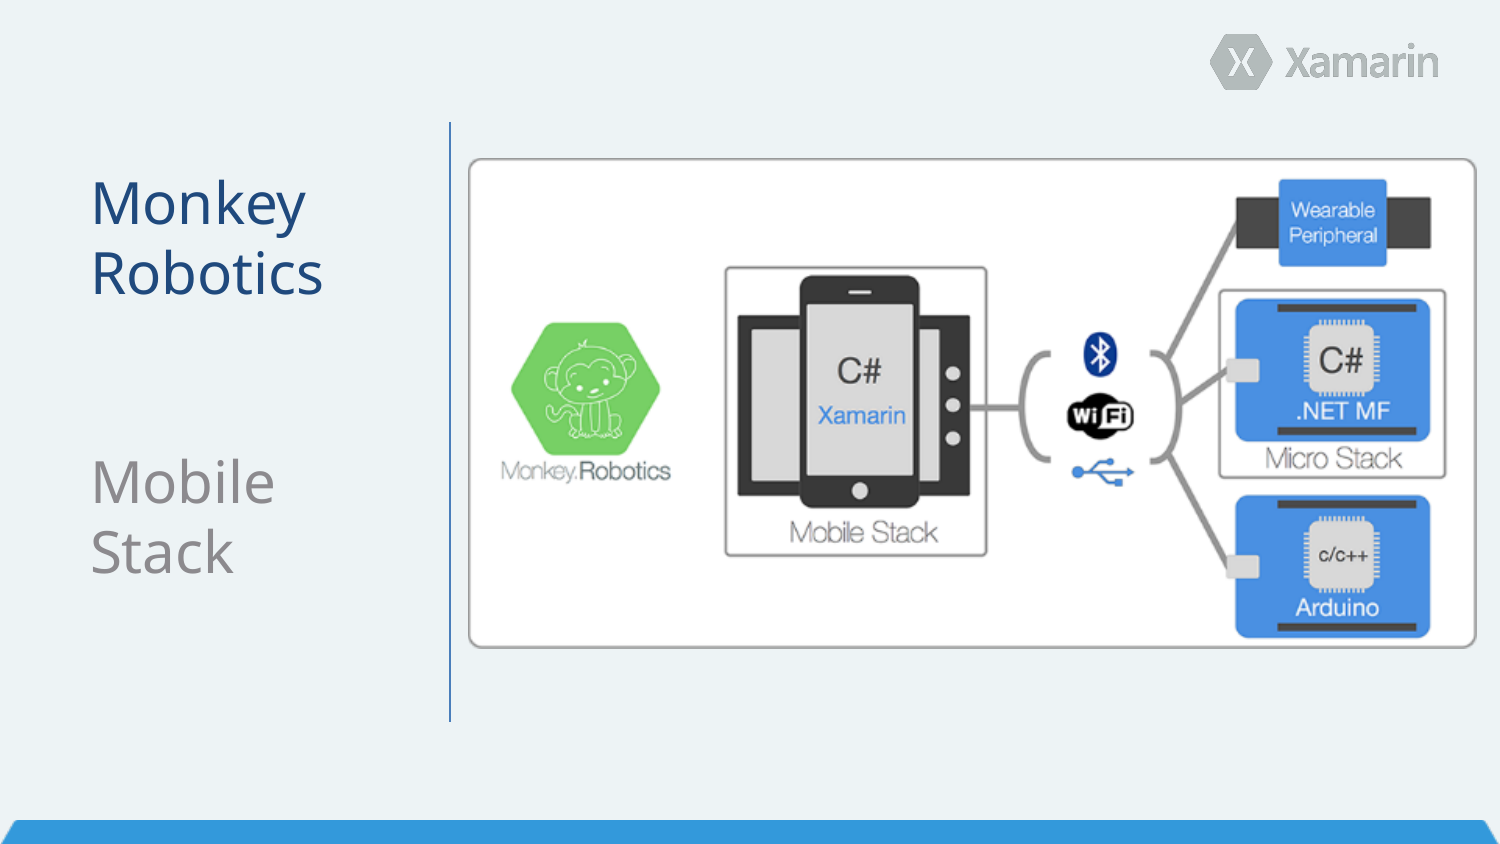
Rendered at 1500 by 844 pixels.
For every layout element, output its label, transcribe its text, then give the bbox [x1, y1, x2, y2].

picture [0, 820, 1500, 844]
list Mobile Stack [75, 437, 409, 690]
list Monkey Robotics [75, 158, 409, 411]
picture [1210, 34, 1438, 90]
picture [468, 158, 1477, 649]
